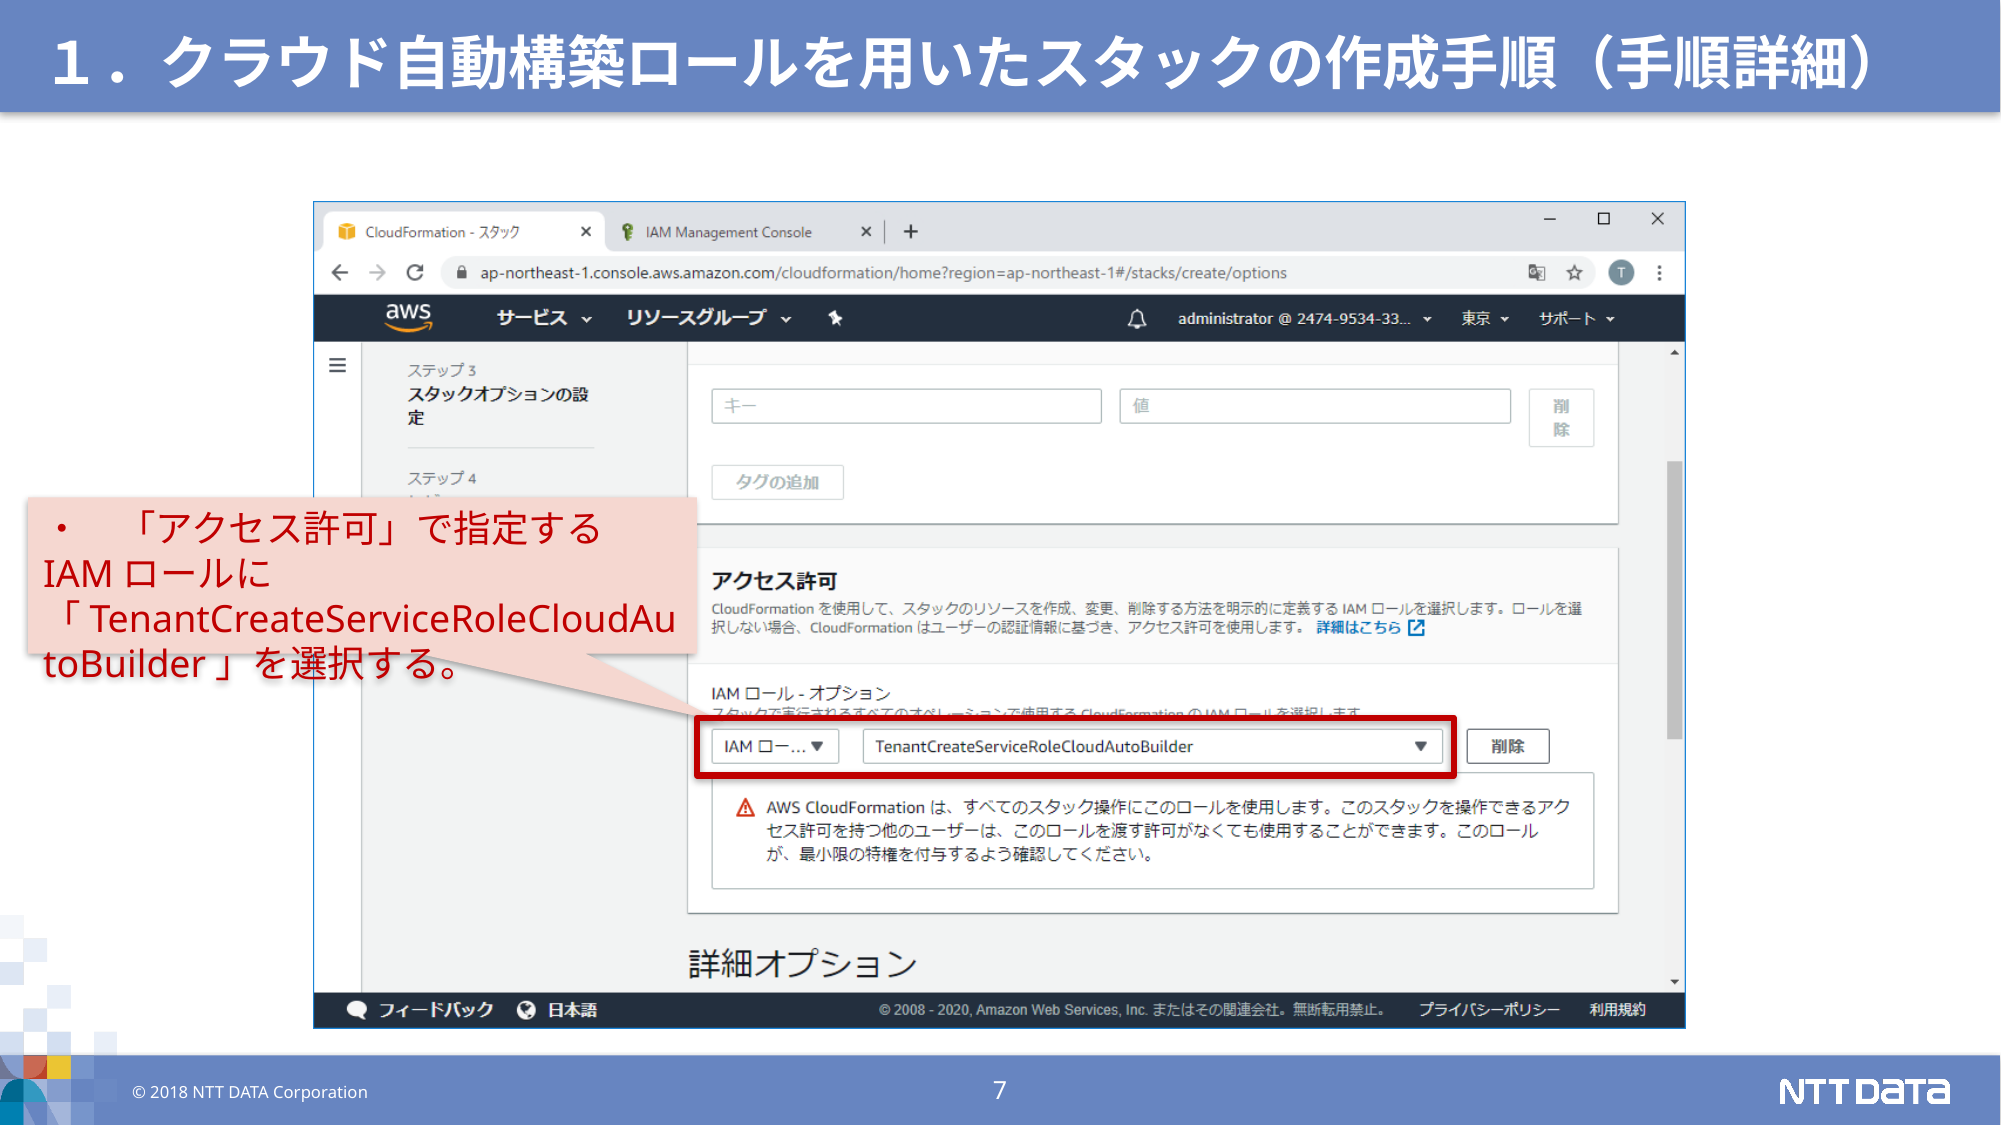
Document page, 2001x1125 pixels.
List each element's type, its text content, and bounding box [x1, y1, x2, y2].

text_box ・ 「アクセス許可」で指定するIAMロールに「TenantCreateServiceRoleCloudAutoBuilder」を選択する。 [27, 496, 308, 655]
picture [313, 200, 1687, 1029]
picture [0, 915, 117, 1125]
picture [1767, 1066, 1962, 1116]
list １．クラウド自動構築ロールを用いたスタックの作成手順（手順詳細） [28, 0, 1972, 113]
